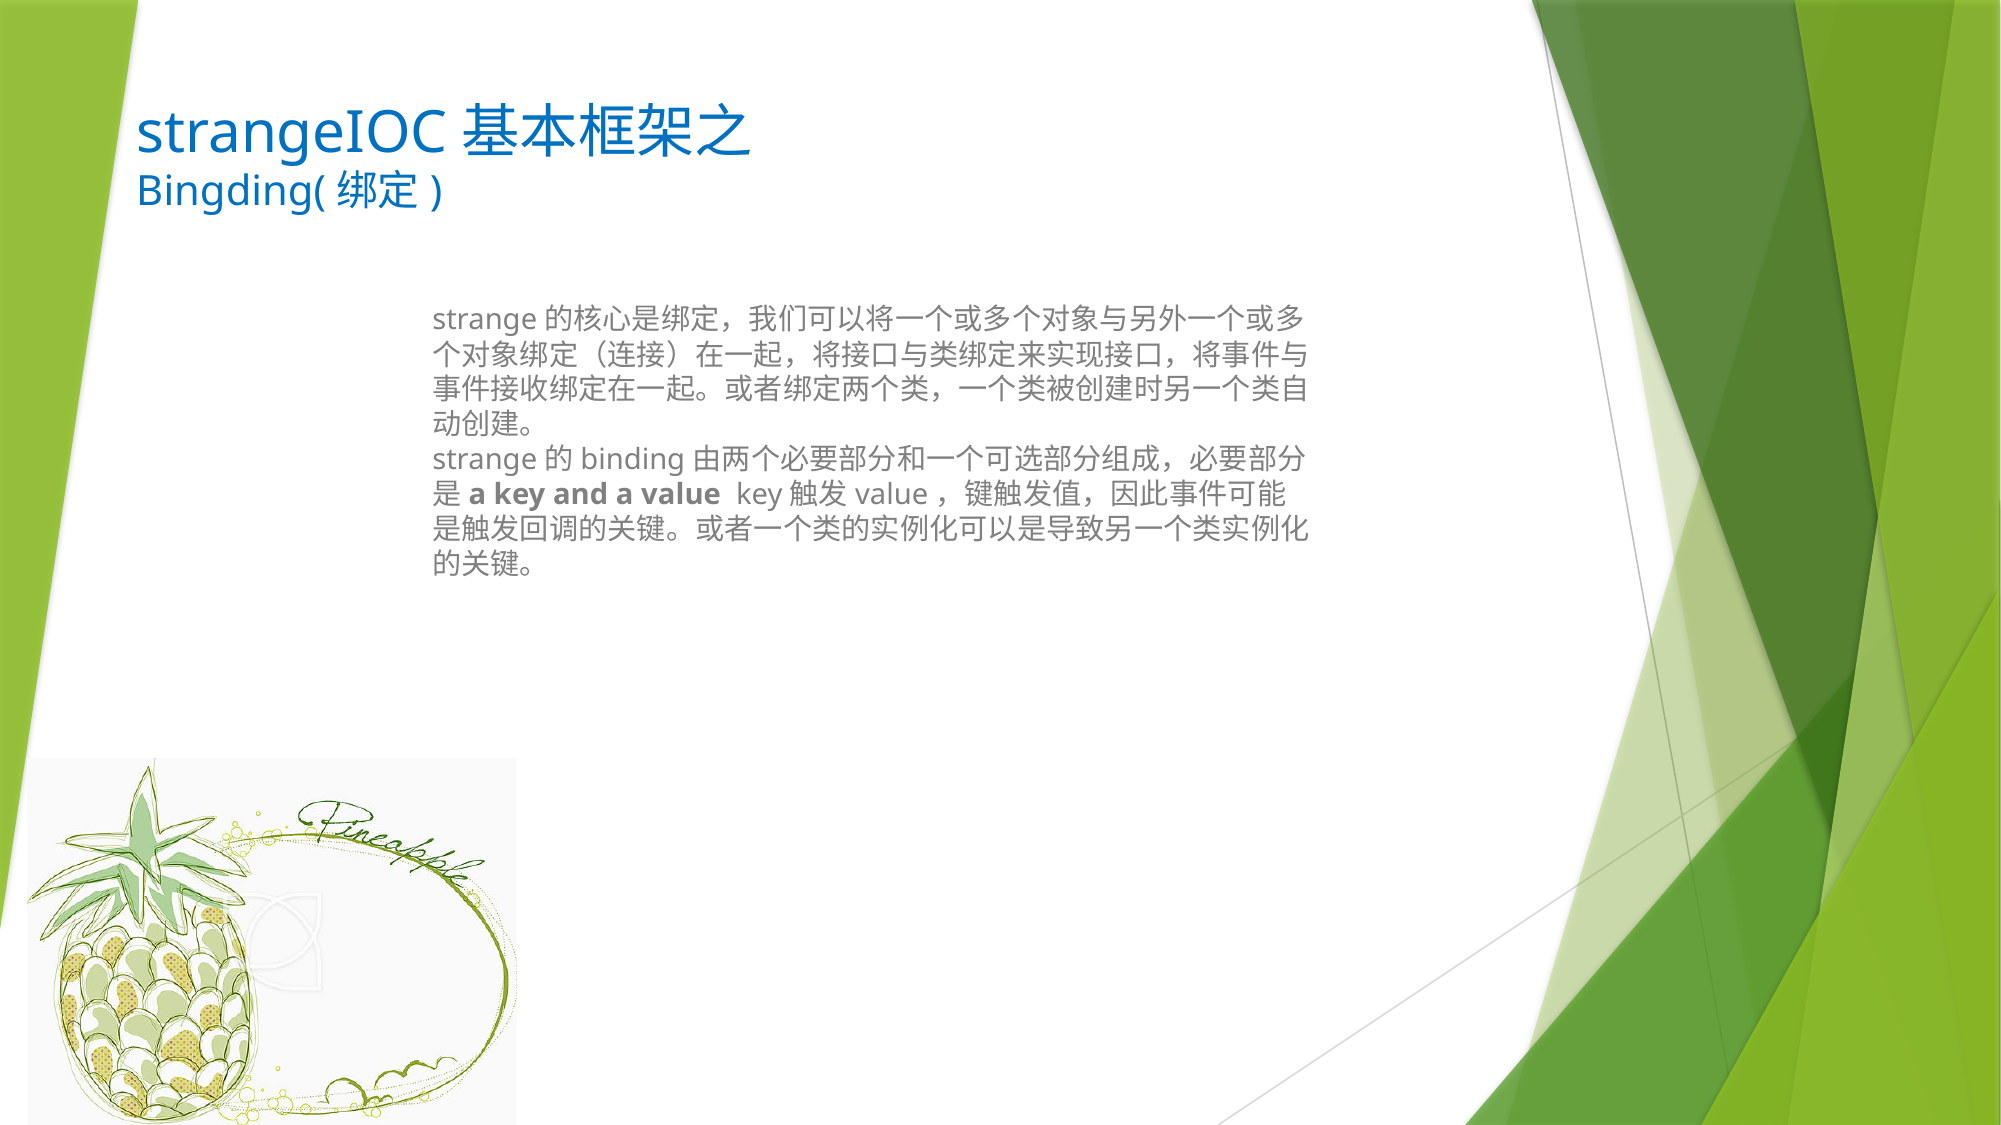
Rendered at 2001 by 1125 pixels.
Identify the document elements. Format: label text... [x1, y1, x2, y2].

text_box strange的核心是绑定，我们可以将一个或多个对象与另外一个或多个对象绑定（连接）在一起，将接口与类绑定来实现接口，将事件与事件接收绑定在一起。或者绑定两个类，一个类被创建时另一个类自动创建。 strange的binding由两个必要部分和一个可选部分组成，必要部分是a key and a value key触发value，键触发值，因此事件可能是触发回调的关键。或者一个类的实例化可以是导致另一个类实例化的关键。 [417, 293, 1330, 588]
picture [26, 758, 517, 1125]
text_box strangeIOC基本框架之 Bingding(绑定) [121, 86, 1077, 292]
